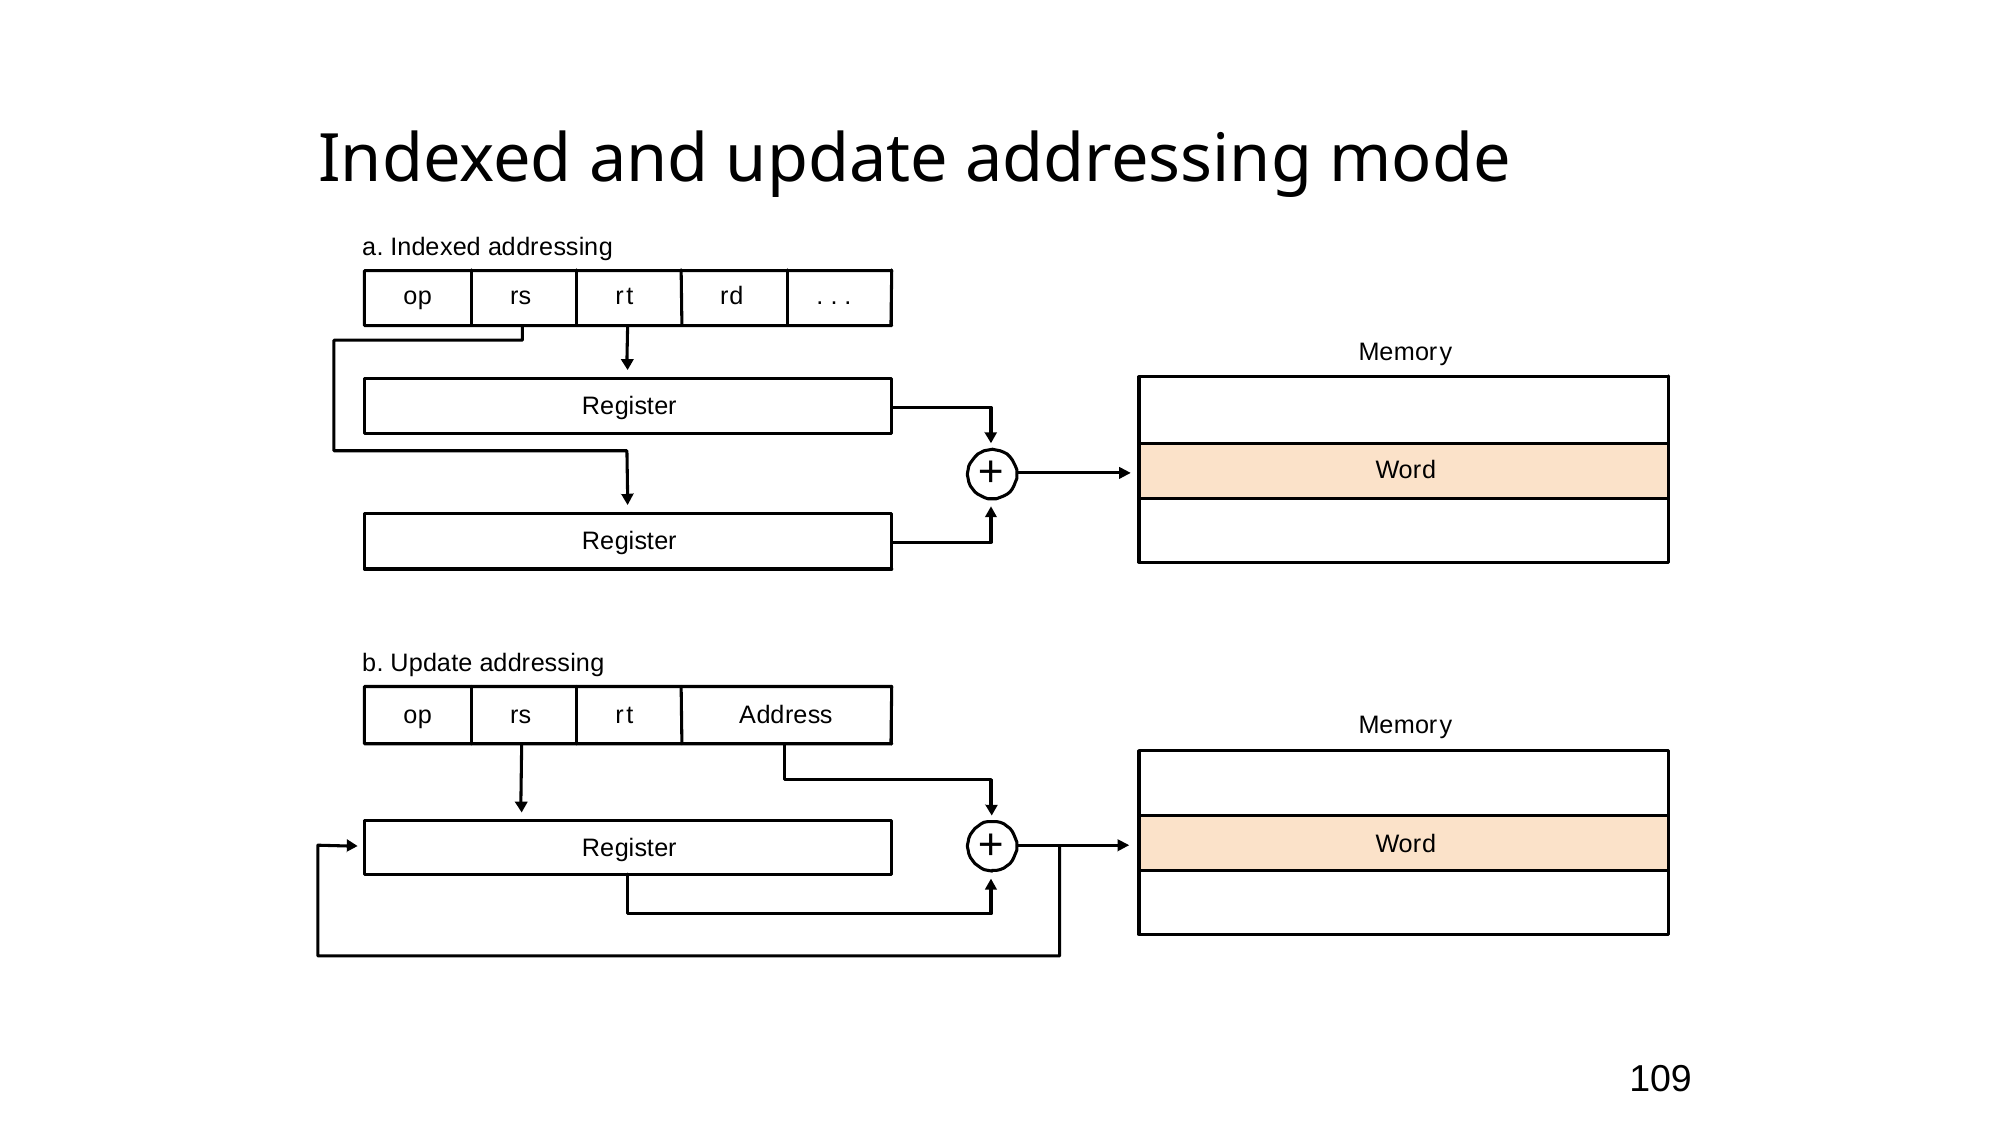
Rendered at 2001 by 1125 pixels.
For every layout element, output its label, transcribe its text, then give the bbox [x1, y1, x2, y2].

text_box 109 [1330, 1046, 1707, 1125]
title Indexed and update addressing mode [303, 101, 1705, 219]
picture [314, 231, 1674, 961]
